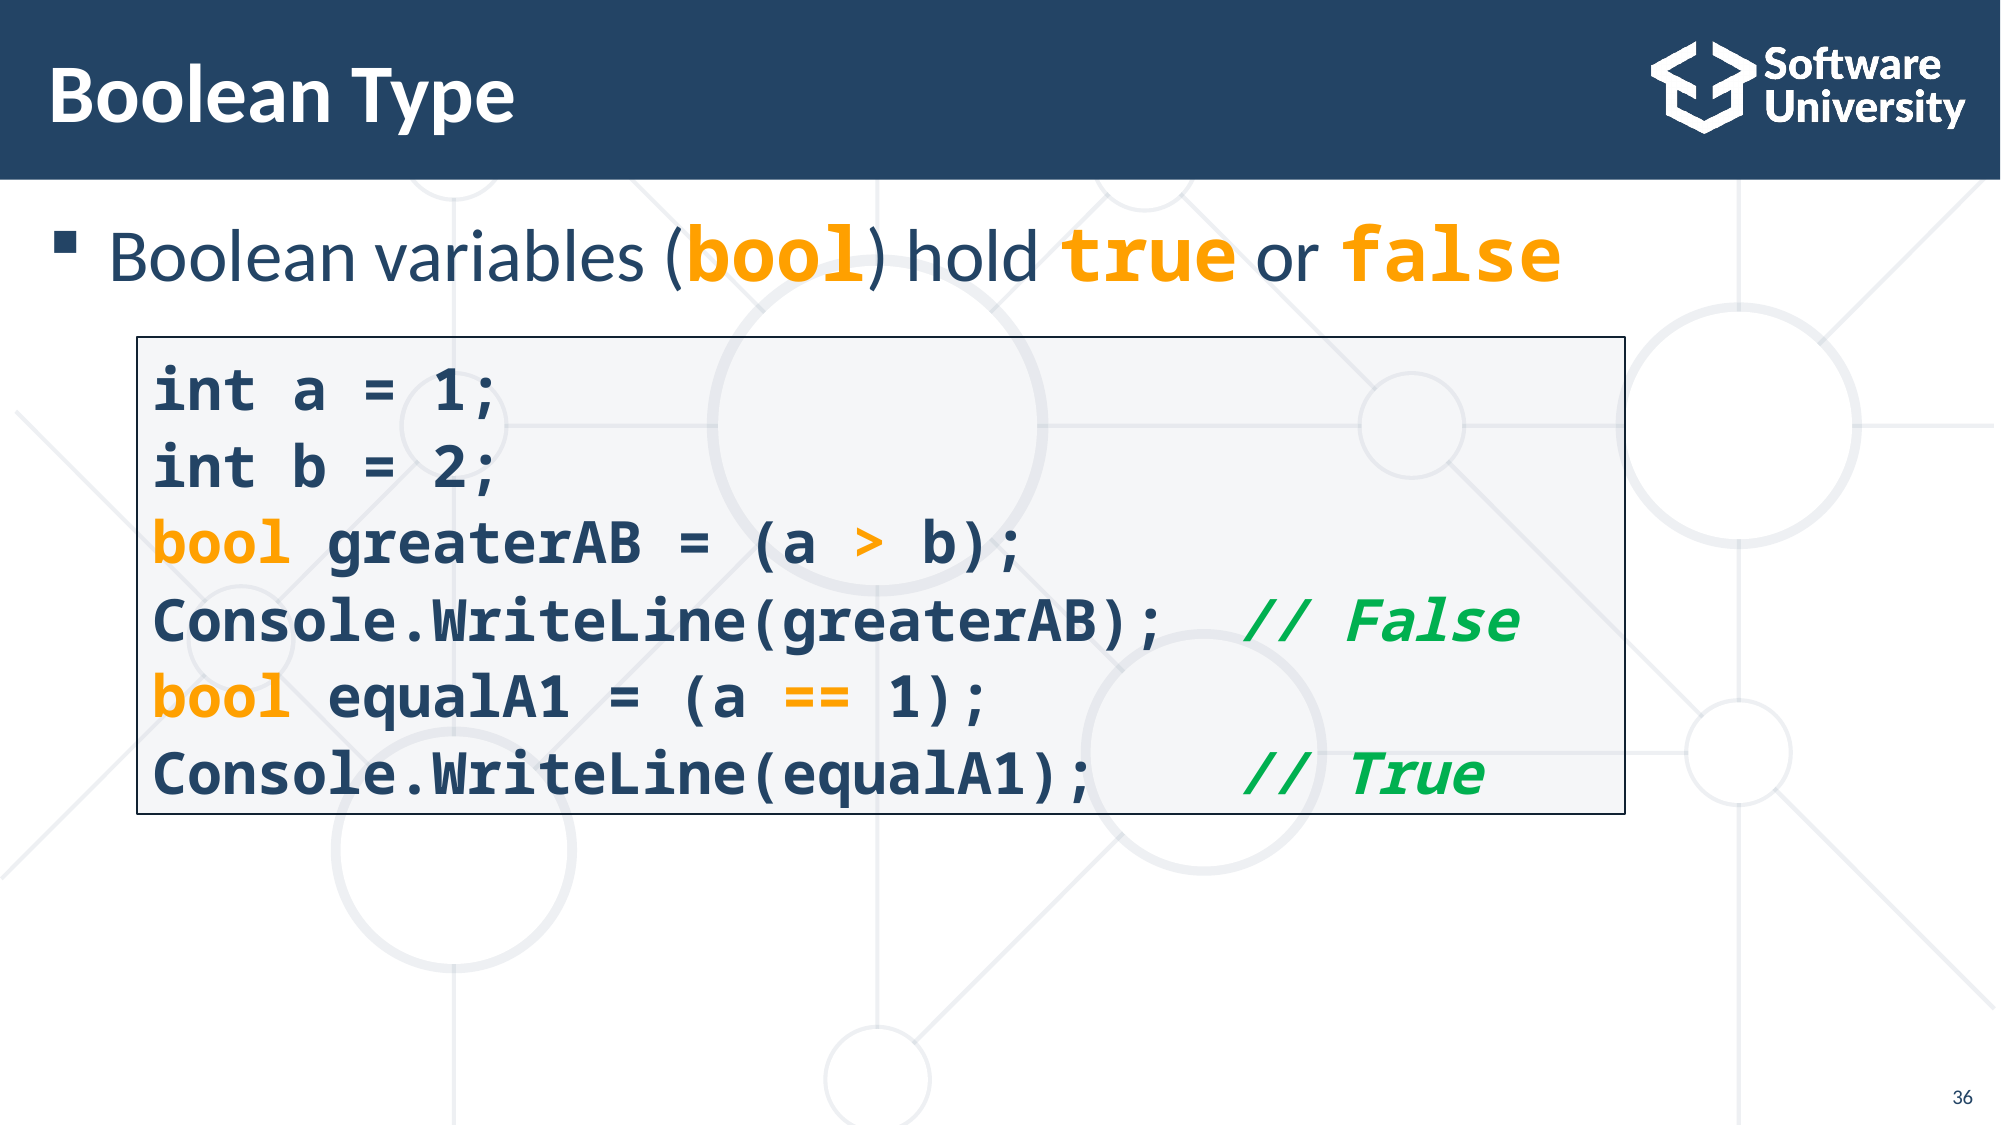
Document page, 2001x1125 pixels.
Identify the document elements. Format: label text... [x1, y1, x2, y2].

slide_number 36 [1927, 1067, 1989, 1117]
picture [1651, 41, 1966, 134]
text_box int a = 1; int b = 2; bool greaterAB = (a > b); Console.WriteLine(greaterAB); // False bool equalA1 = (a == 1); Console.WriteLine(equalA1); // True [137, 337, 1625, 814]
list Boolean variables (bool) hold true or false [31, 196, 1970, 1104]
title Boolean Type [31, 16, 1625, 162]
